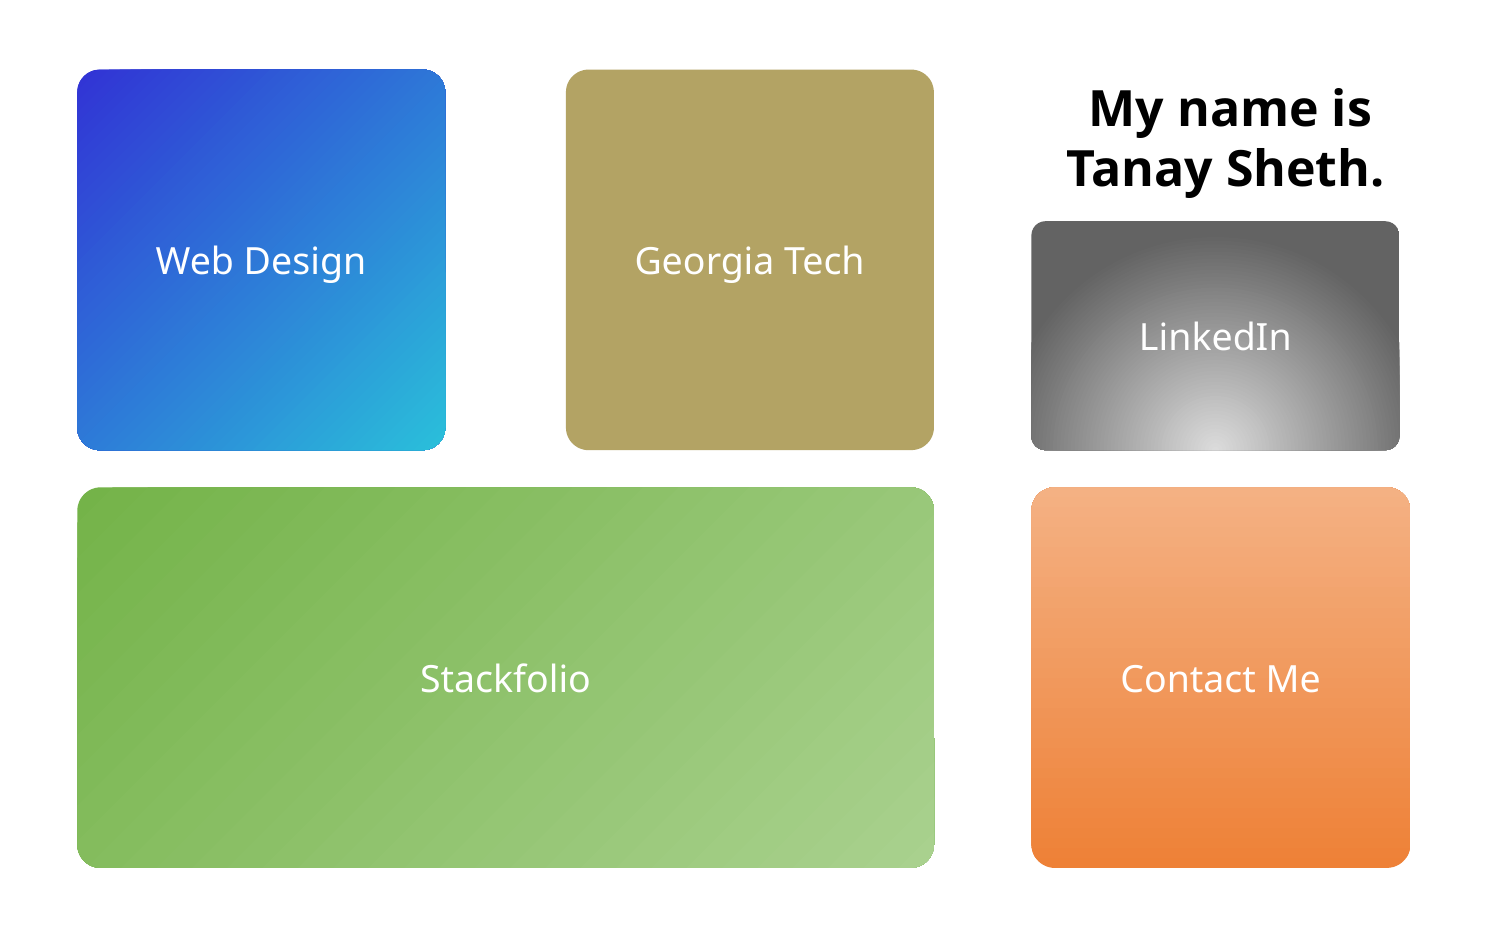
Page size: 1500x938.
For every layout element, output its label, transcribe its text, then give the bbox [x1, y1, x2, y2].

text_box Web Design [76, 68, 447, 452]
text_box LinkedIn [1030, 220, 1401, 452]
text_box My name is Tanay Sheth. [981, 69, 1400, 205]
text_box Contact Me [1030, 486, 1412, 869]
text_box Georgia Tech [564, 68, 935, 452]
text_box Stackfolio [76, 486, 936, 869]
